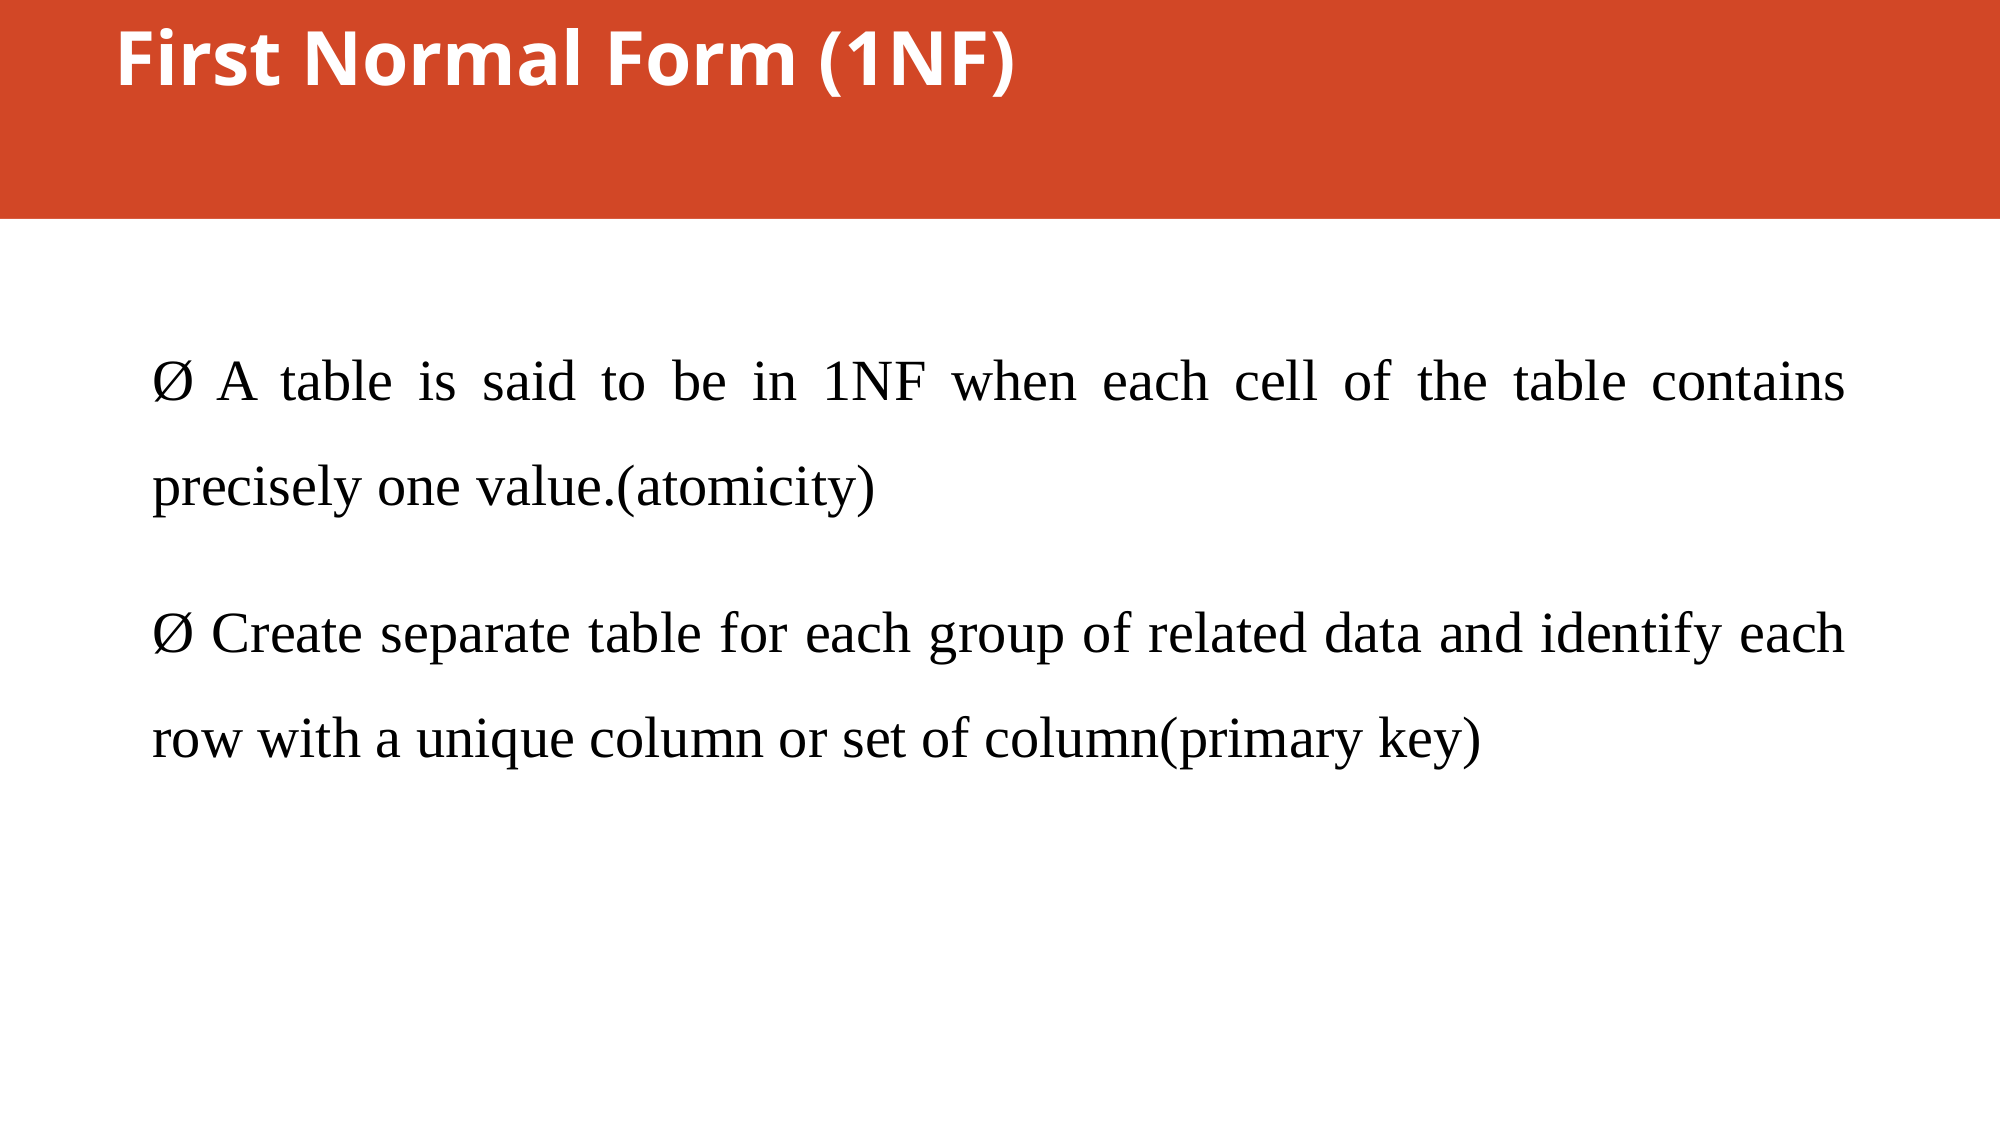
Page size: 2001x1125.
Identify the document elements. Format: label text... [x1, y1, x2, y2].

list Ø A table is said to be in 1NF when each cell of the table contains precisely one value.(atomicity) Ø Create separate table for each group of related data and identify each row with a unique column or set of column(primary key) [137, 299, 1863, 1014]
title First Normal Form (1NF) [99, 0, 1863, 199]
